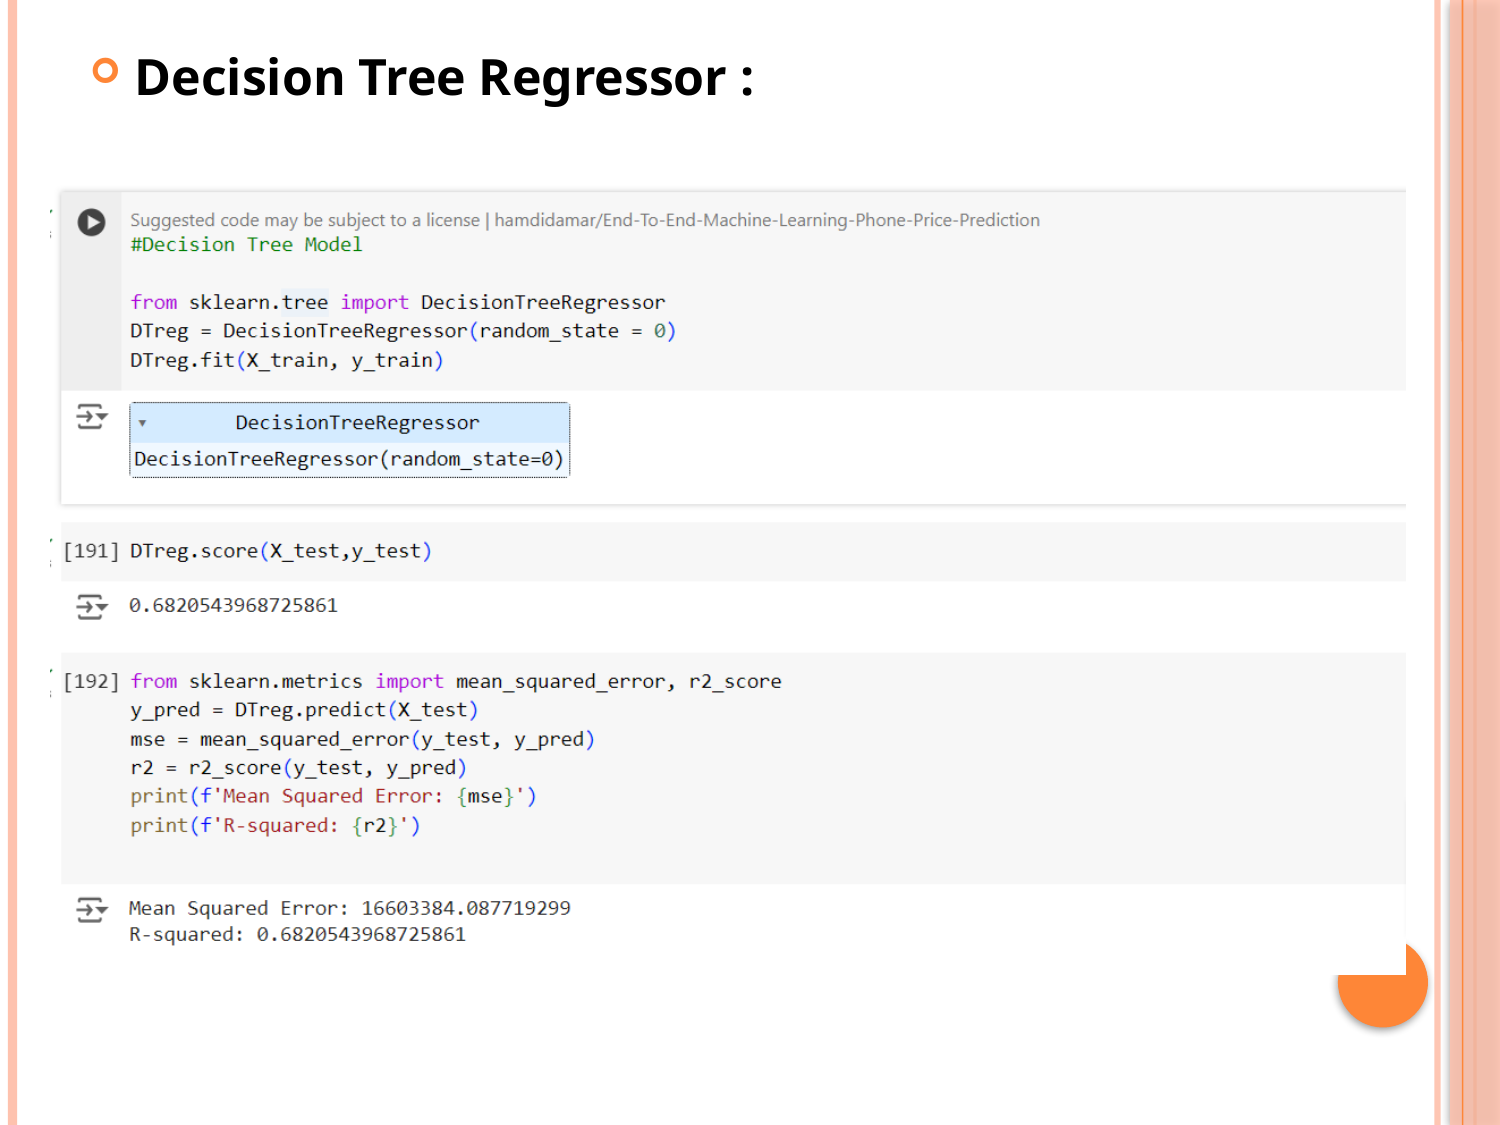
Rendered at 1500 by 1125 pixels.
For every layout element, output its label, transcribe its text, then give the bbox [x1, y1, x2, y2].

list Decision Tree Regressor : [75, 37, 1425, 1005]
picture [49, 174, 1406, 976]
